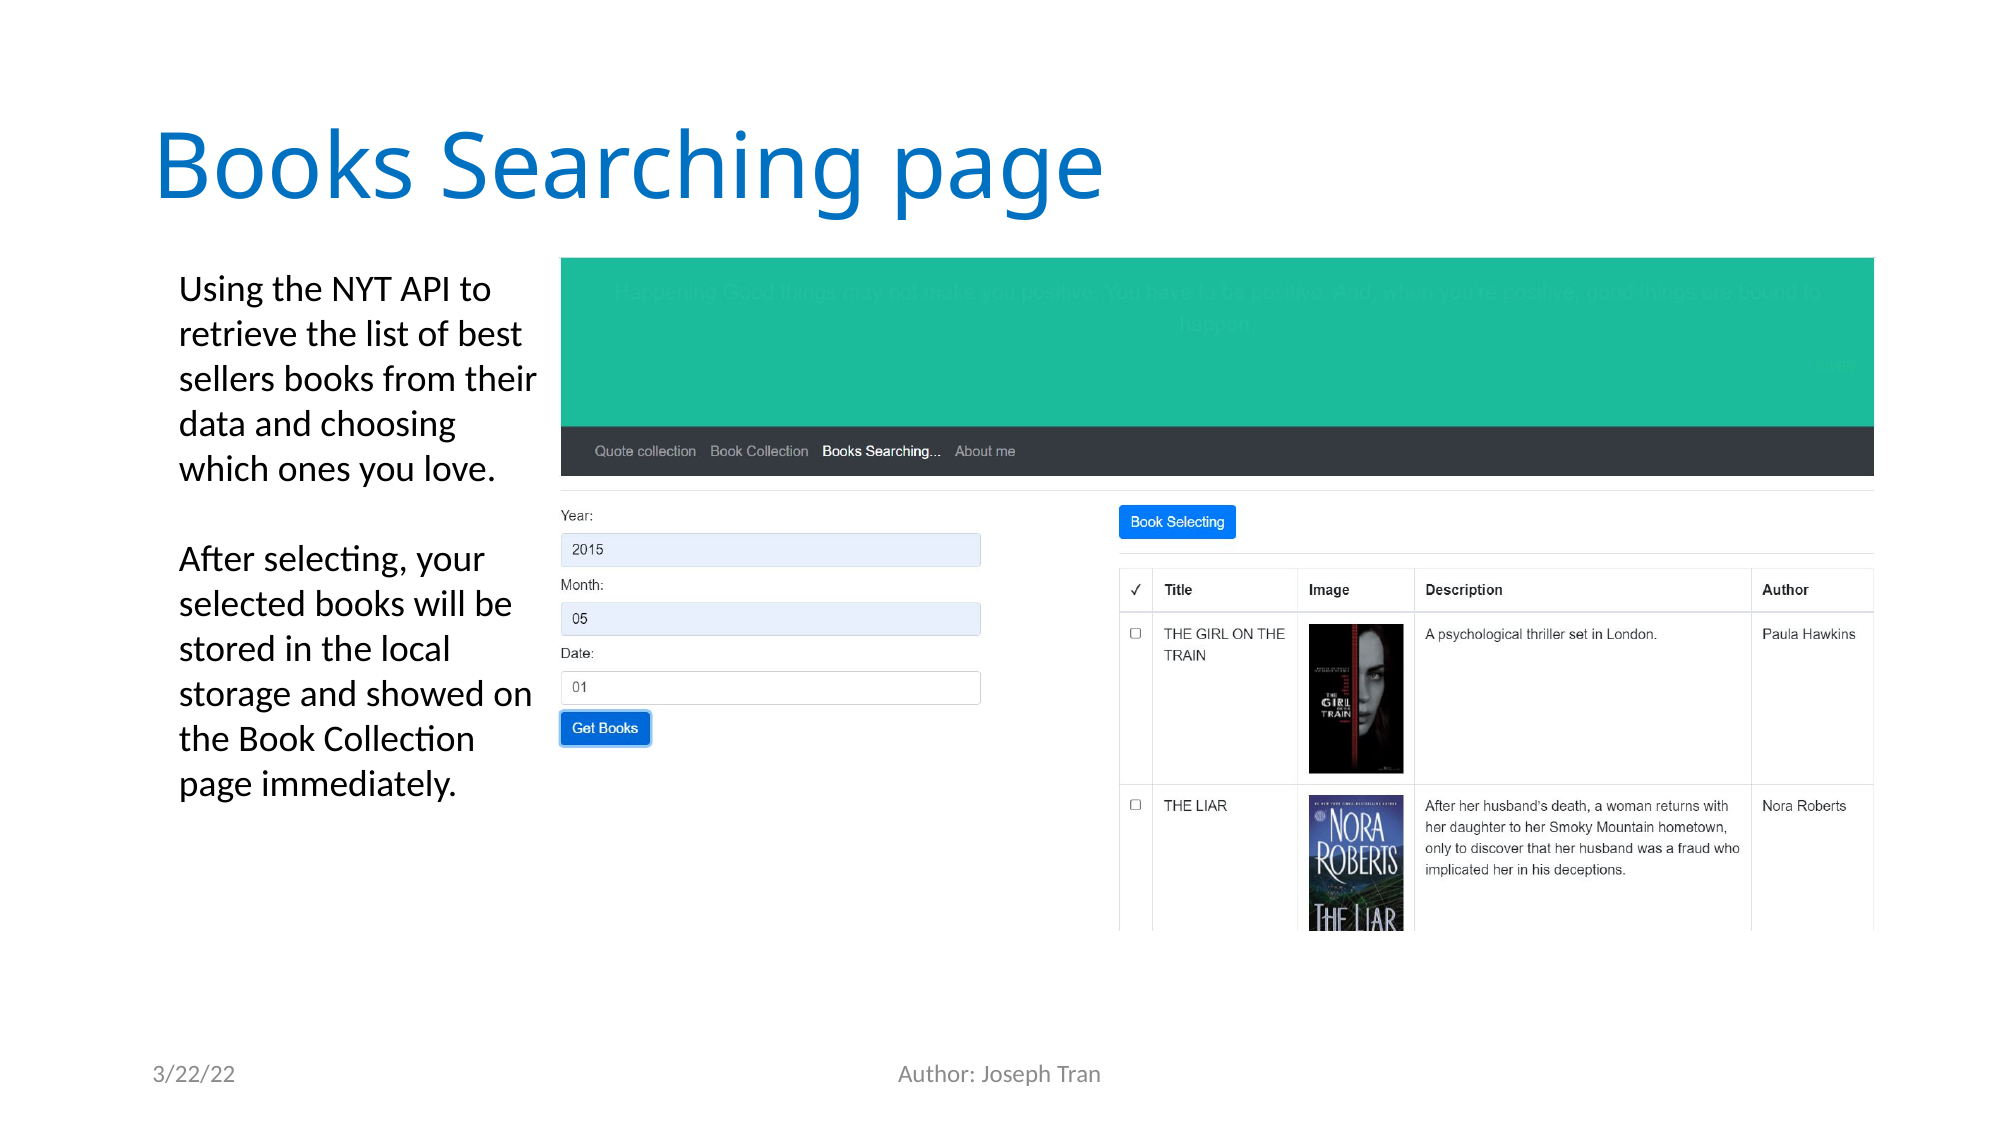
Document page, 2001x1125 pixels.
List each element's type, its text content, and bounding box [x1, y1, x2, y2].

footer Author: Joseph Tran [662, 1042, 1338, 1103]
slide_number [137, 1042, 588, 1103]
title Books Searching page [137, 59, 1863, 278]
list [558, 257, 1876, 931]
text_box Using the NYT API to retrieve the list of best sellers books from their data and choosing which ones you love. After selecting, your selected books will be stored in the local storage and showed on the Book Collection page immediately. [164, 257, 558, 812]
